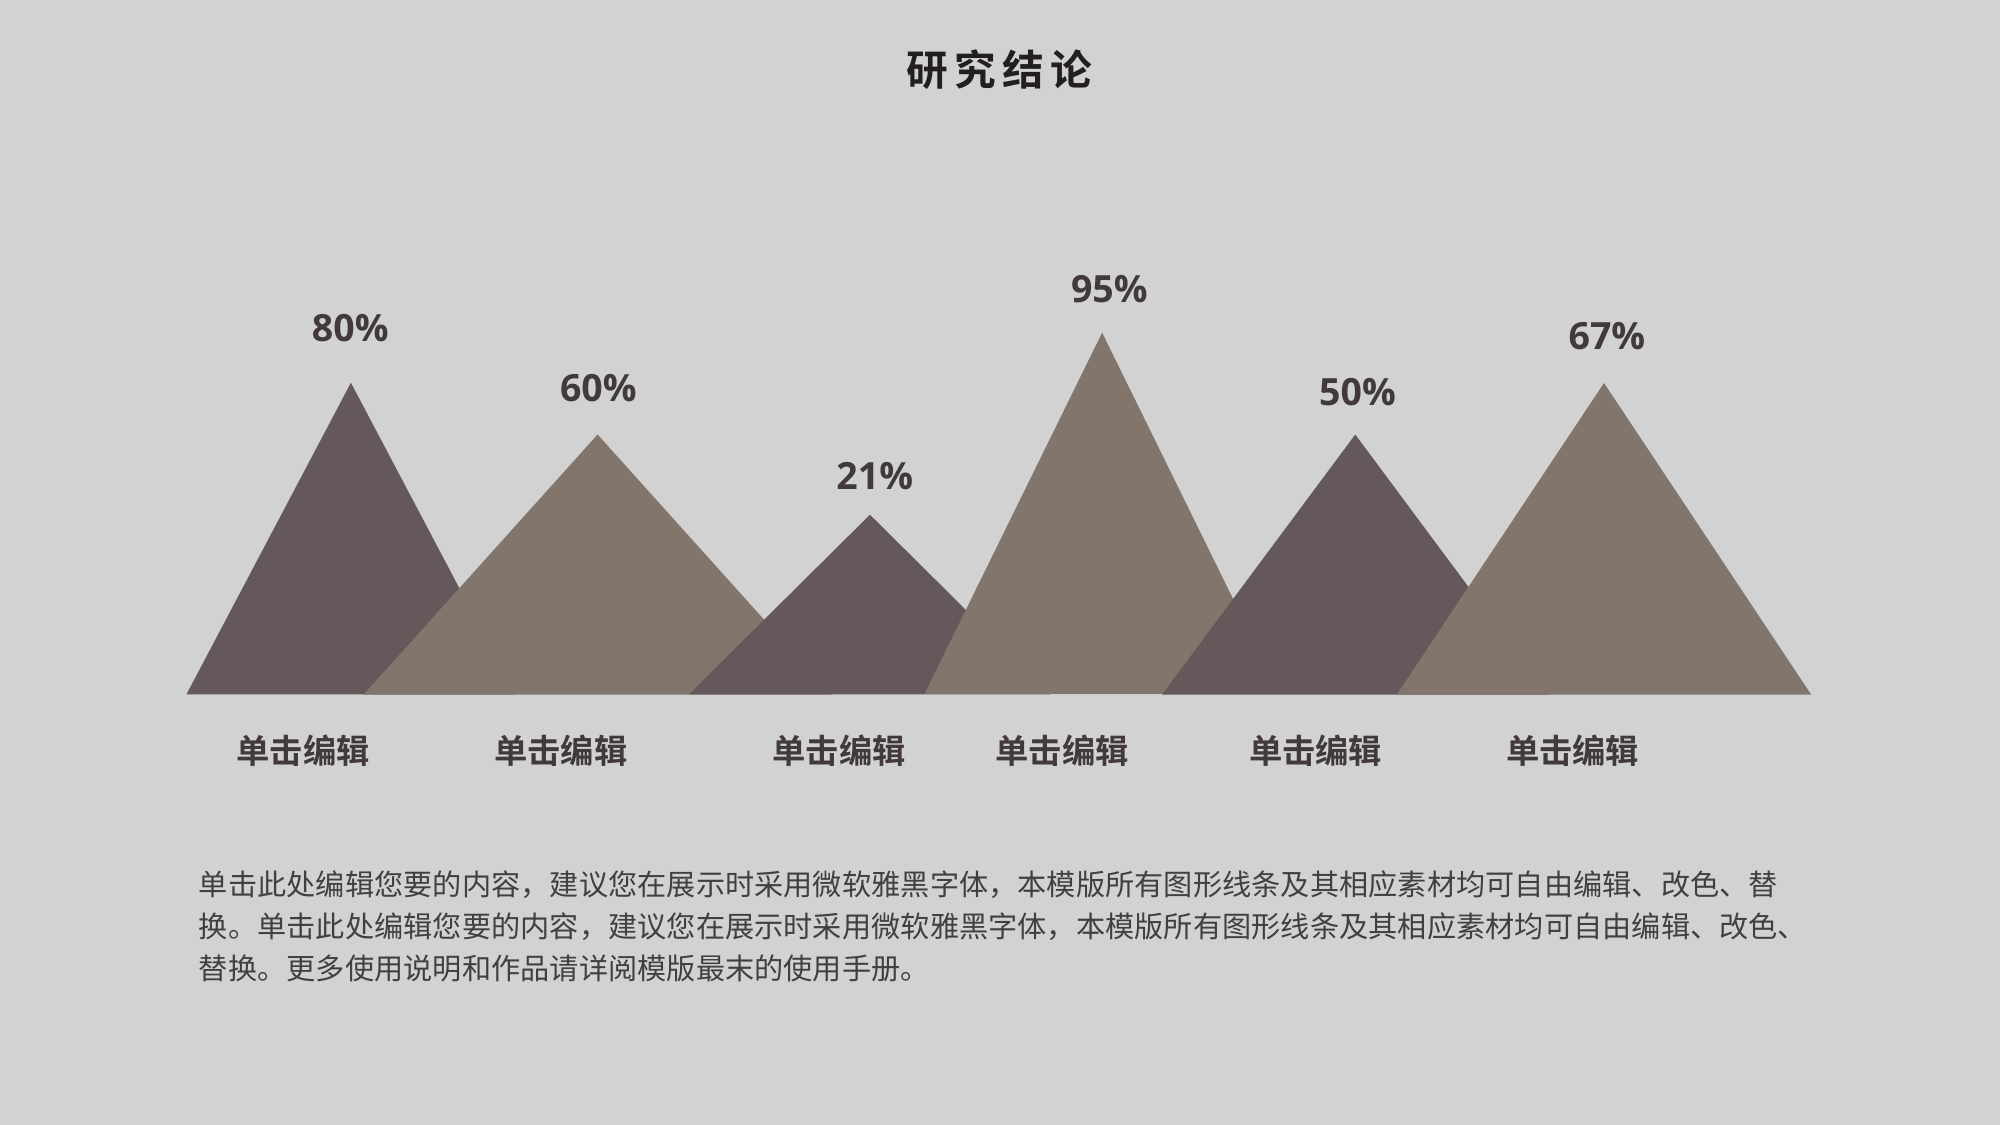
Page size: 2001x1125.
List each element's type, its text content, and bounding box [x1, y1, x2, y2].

text_box 单击此处编辑您要的内容，建议您在展示时采用微软雅黑字体，本模版所有图形线条及其相应素材均可自由编辑、改色、替换。单击此处编辑您要的内容，建议您在展示时采用微软雅黑字体，本模版所有图形线条及其相应素材均可自由编辑、改色、替换。更多使用说明和作品请详阅模版最末的使用手册。 [184, 852, 1812, 993]
text_box [363, 434, 764, 695]
text_box [1396, 383, 1812, 695]
text_box 60% [540, 332, 666, 432]
text_box 单击编辑 [752, 709, 975, 784]
text_box [1162, 436, 1468, 695]
text_box 21% [816, 420, 943, 520]
text_box 单击编辑 [1229, 709, 1475, 784]
text_box 单击编辑 [474, 709, 720, 784]
text_box 单击编辑 [1486, 709, 1732, 784]
text_box 95% [1050, 234, 1177, 333]
text_box 50% [1299, 336, 1425, 436]
text_box [186, 382, 459, 695]
text_box 研究结论 [892, 36, 1108, 101]
text_box 单击编辑 [975, 709, 1221, 784]
text_box [924, 333, 1233, 694]
text_box 单击编辑 [216, 709, 462, 784]
text_box 80% [291, 272, 418, 372]
text_box [688, 520, 1051, 695]
text_box 67% [1548, 280, 1675, 380]
